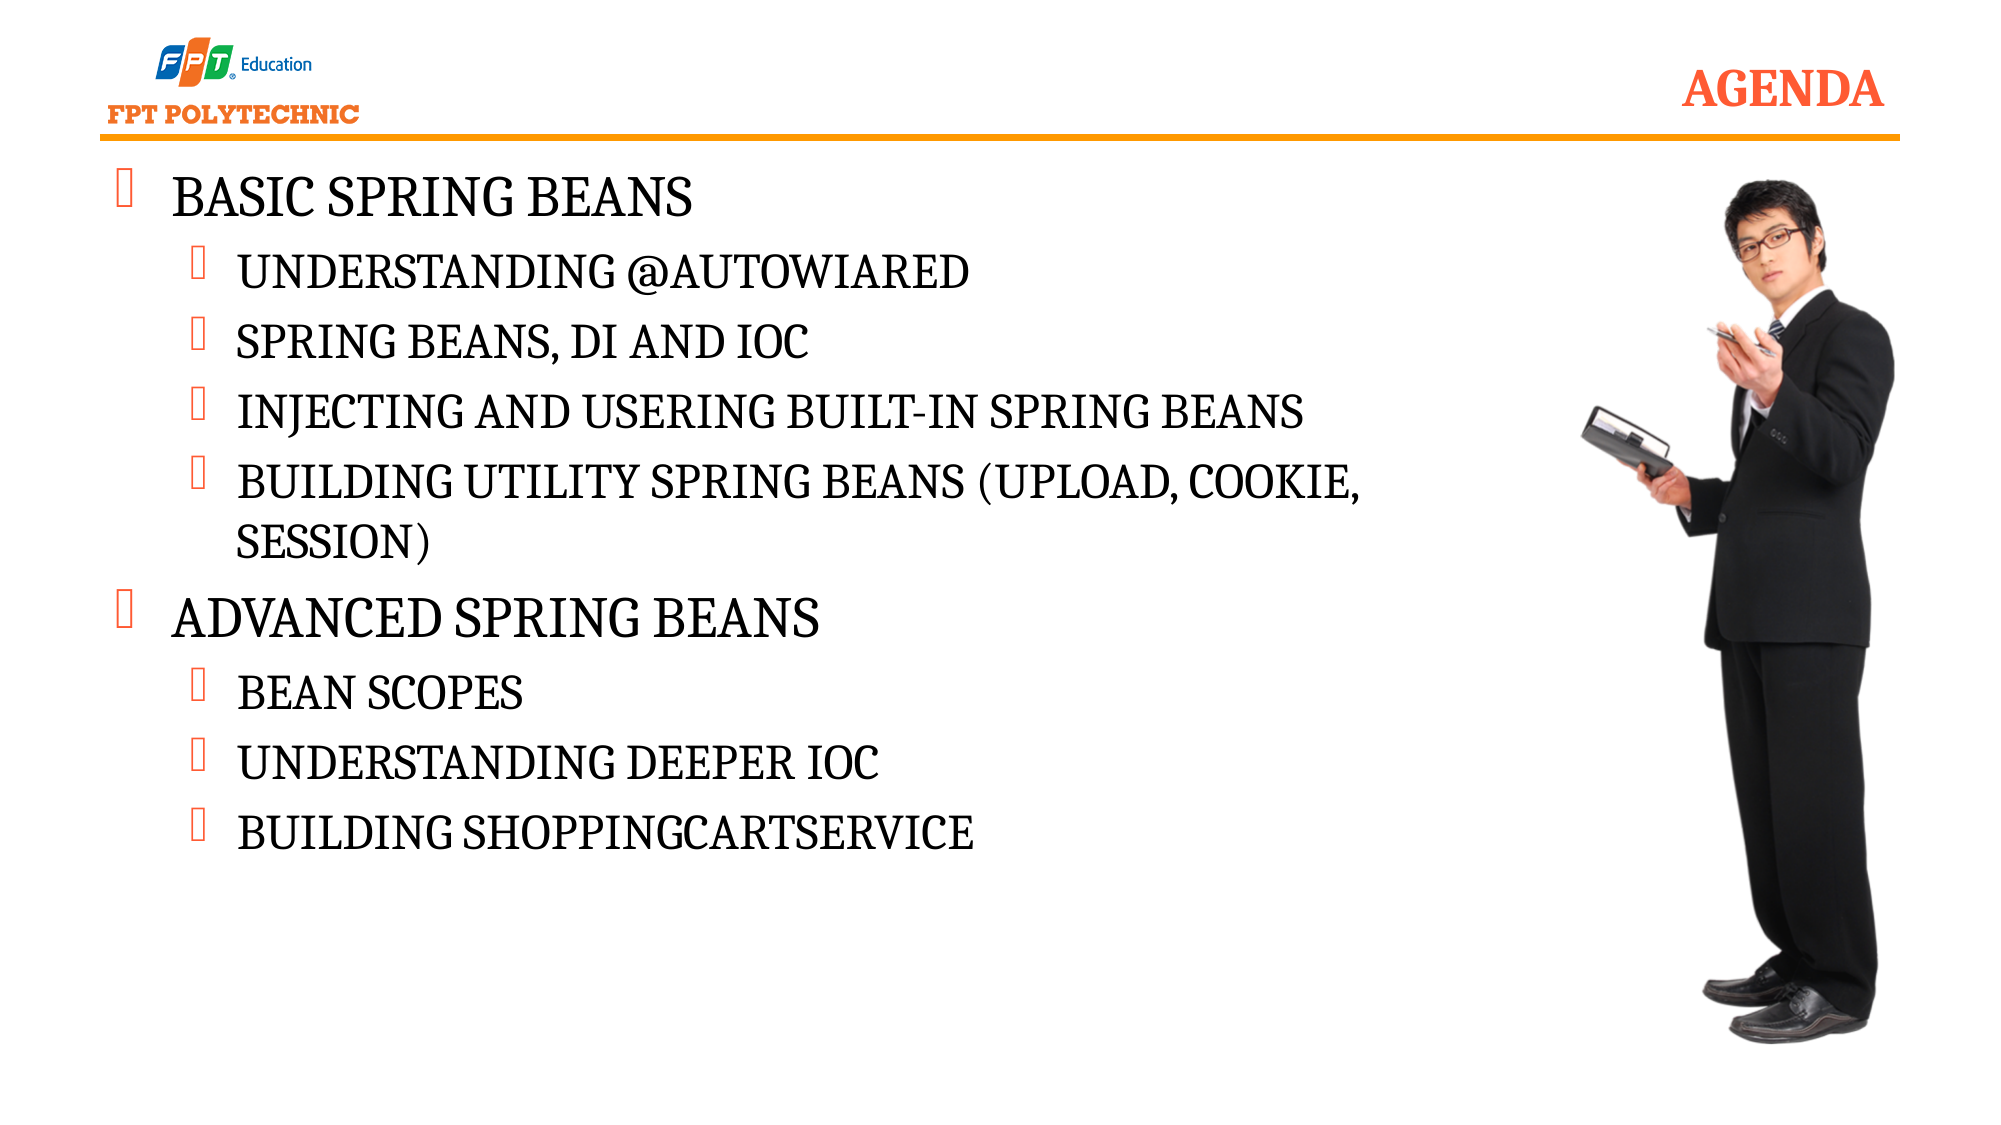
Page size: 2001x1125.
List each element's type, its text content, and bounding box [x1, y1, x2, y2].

picture [1549, 179, 1930, 1059]
picture [99, 25, 367, 134]
picture [99, 135, 367, 143]
list Basic Spring Beans Understanding @Autowiared Spring Beans, DI and IoC Injecting and usering built-in Spring Beans Building Utility Spring Beans (Upload, Cookie, Session) Advanced Spring Beans Bean Scopes Understanding deeper IoC Building ShoppingCartService [99, 150, 1575, 1088]
title Agenda [366, 45, 1900, 125]
